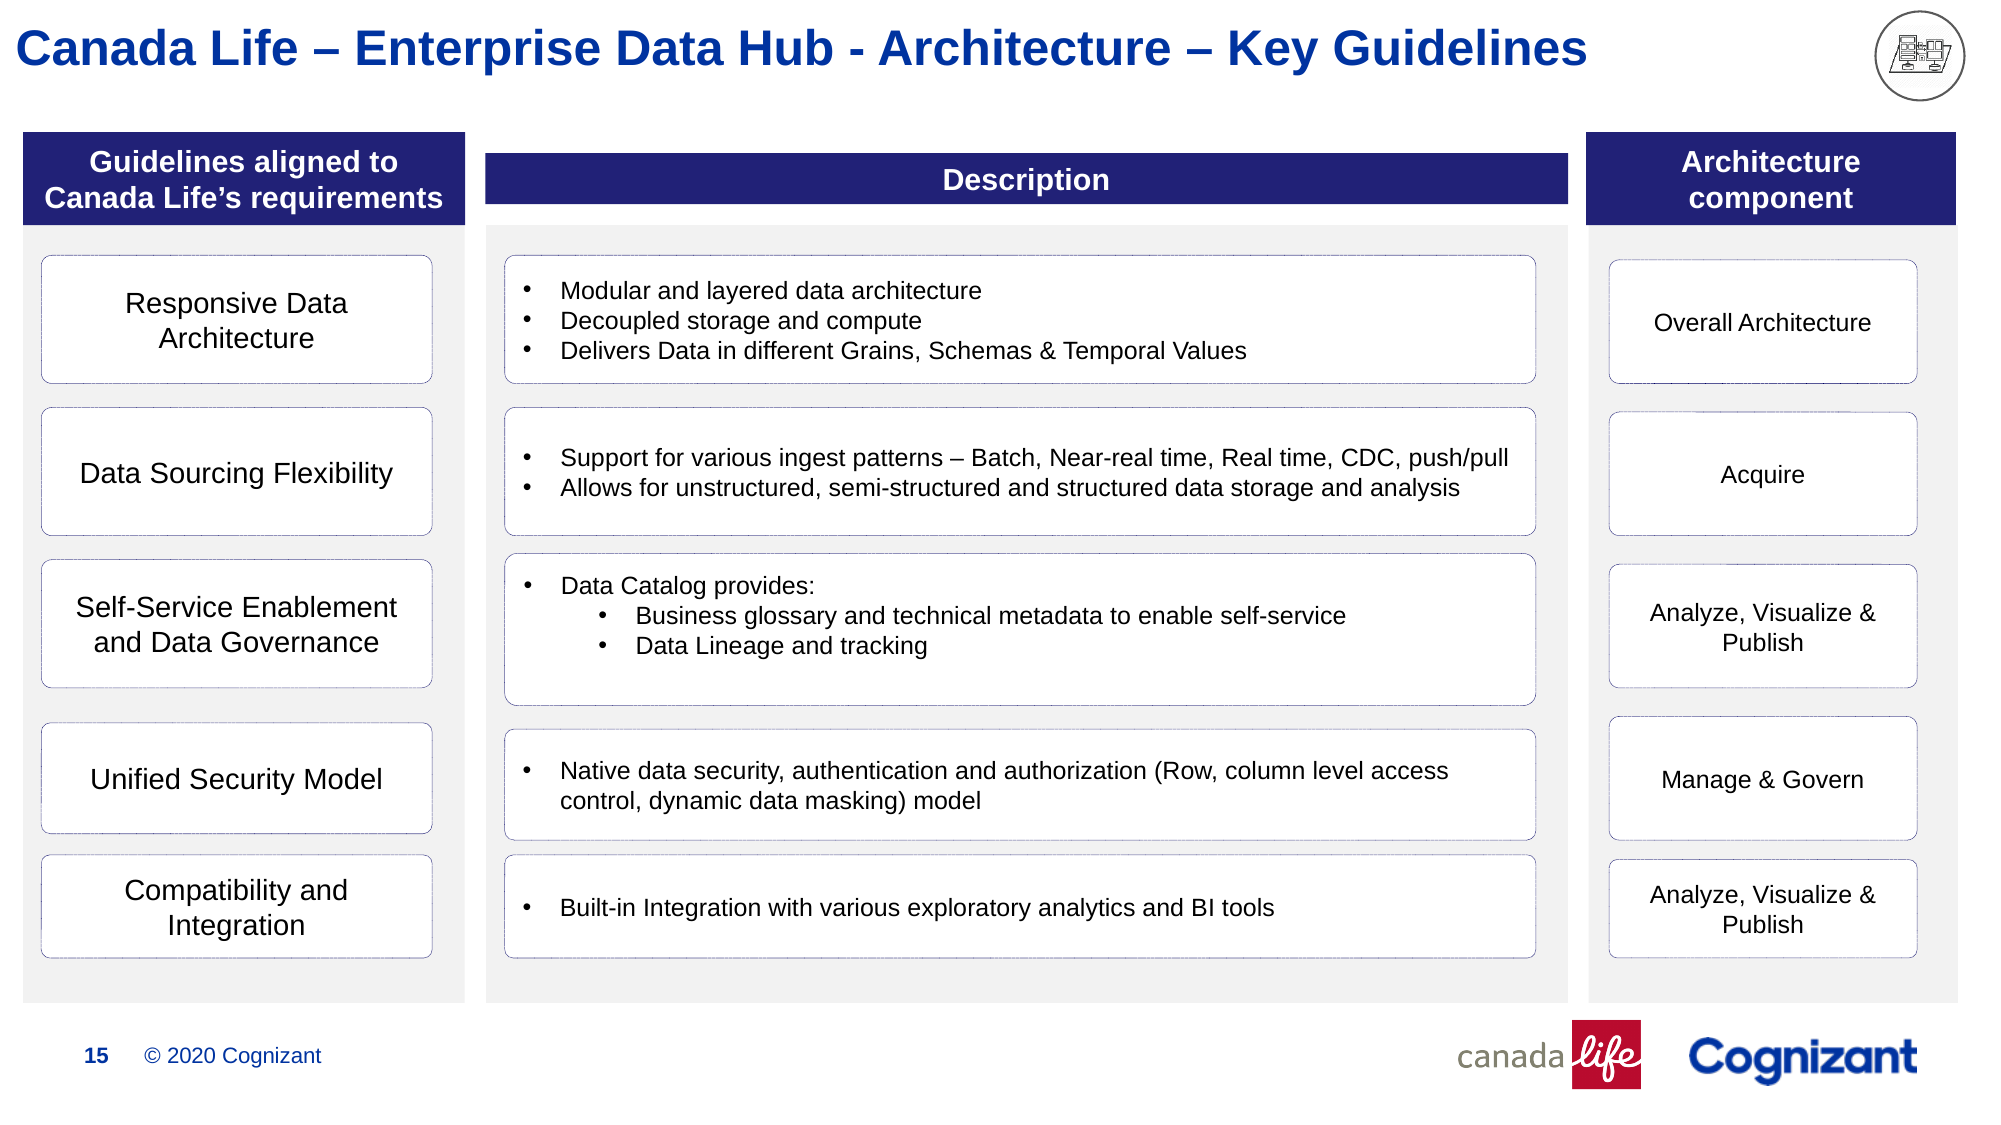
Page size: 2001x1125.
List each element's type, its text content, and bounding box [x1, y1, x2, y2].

text_box [1588, 225, 1958, 1003]
title Canada Life – Enterprise Data Hub - Architecture – Key Guidelines [15, 21, 2000, 158]
text_box Built-in Integration with various exploratory analytics and BI tools [504, 854, 1536, 958]
text_box Native data security, authentication and authorization (Row, column level access control, dynamic data masking) model [504, 729, 1536, 841]
text_box Overall Architecture [1609, 259, 1918, 384]
slide_number 15 [84, 1041, 135, 1068]
text_box Self-Service Enablement and Data Governance [41, 559, 433, 688]
text_box Support for various ingest patterns – Batch, Near-real time, Real time, CDC, push/pull Allows for unstructured, semi-structured and structured data storage and analysis [504, 407, 1536, 536]
text_box Responsive Data Architecture [41, 255, 433, 384]
text_box [486, 225, 1568, 1003]
text_box Guidelines aligned to Canada Life’s requirements [23, 132, 466, 226]
text_box Acquire [1609, 411, 1918, 536]
text_box Data Sourcing Flexibility [41, 407, 433, 536]
text_box Unified Security Model [41, 722, 433, 834]
text_box Analyze, Visualize & Publish [1609, 564, 1918, 688]
text_box Architecture component [1586, 132, 1956, 226]
text_box [1874, 10, 1966, 102]
text_box [23, 226, 465, 1003]
text_box Compatibility and Integration [41, 854, 433, 958]
text_box Analyze, Visualize & Publish [1609, 859, 1918, 958]
text_box Manage & Govern [1609, 716, 1918, 841]
picture [1888, 24, 1952, 88]
picture [1454, 1018, 1645, 1091]
text_box Data Catalog provides: Business glossary and technical metadata to enable self-service Data Lineage and tracking [504, 553, 1536, 706]
text_box Description [485, 153, 1569, 205]
picture [1689, 1037, 1917, 1086]
text_box Modular and layered data architecture Decoupled storage and compute Delivers Data in different Grains, Schemas & Temporal Values [504, 255, 1536, 384]
